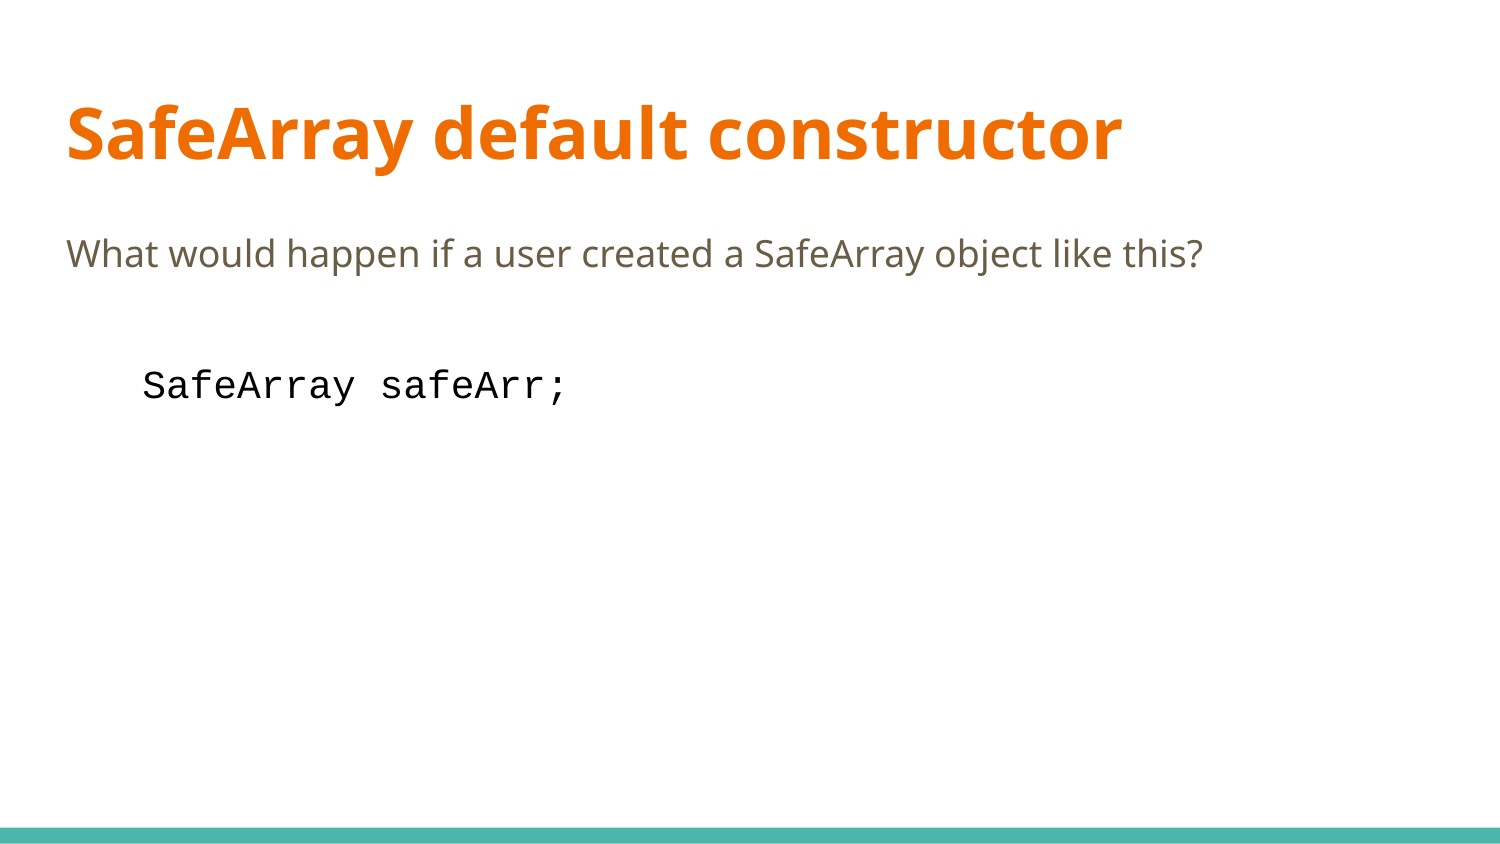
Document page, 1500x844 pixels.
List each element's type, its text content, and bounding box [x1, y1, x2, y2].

title SafeArray default constructor [51, 72, 1449, 189]
text_box SafeArray safeArr; [127, 343, 1051, 422]
list What would happen if a user created a SafeArray object like this? [51, 207, 1449, 750]
